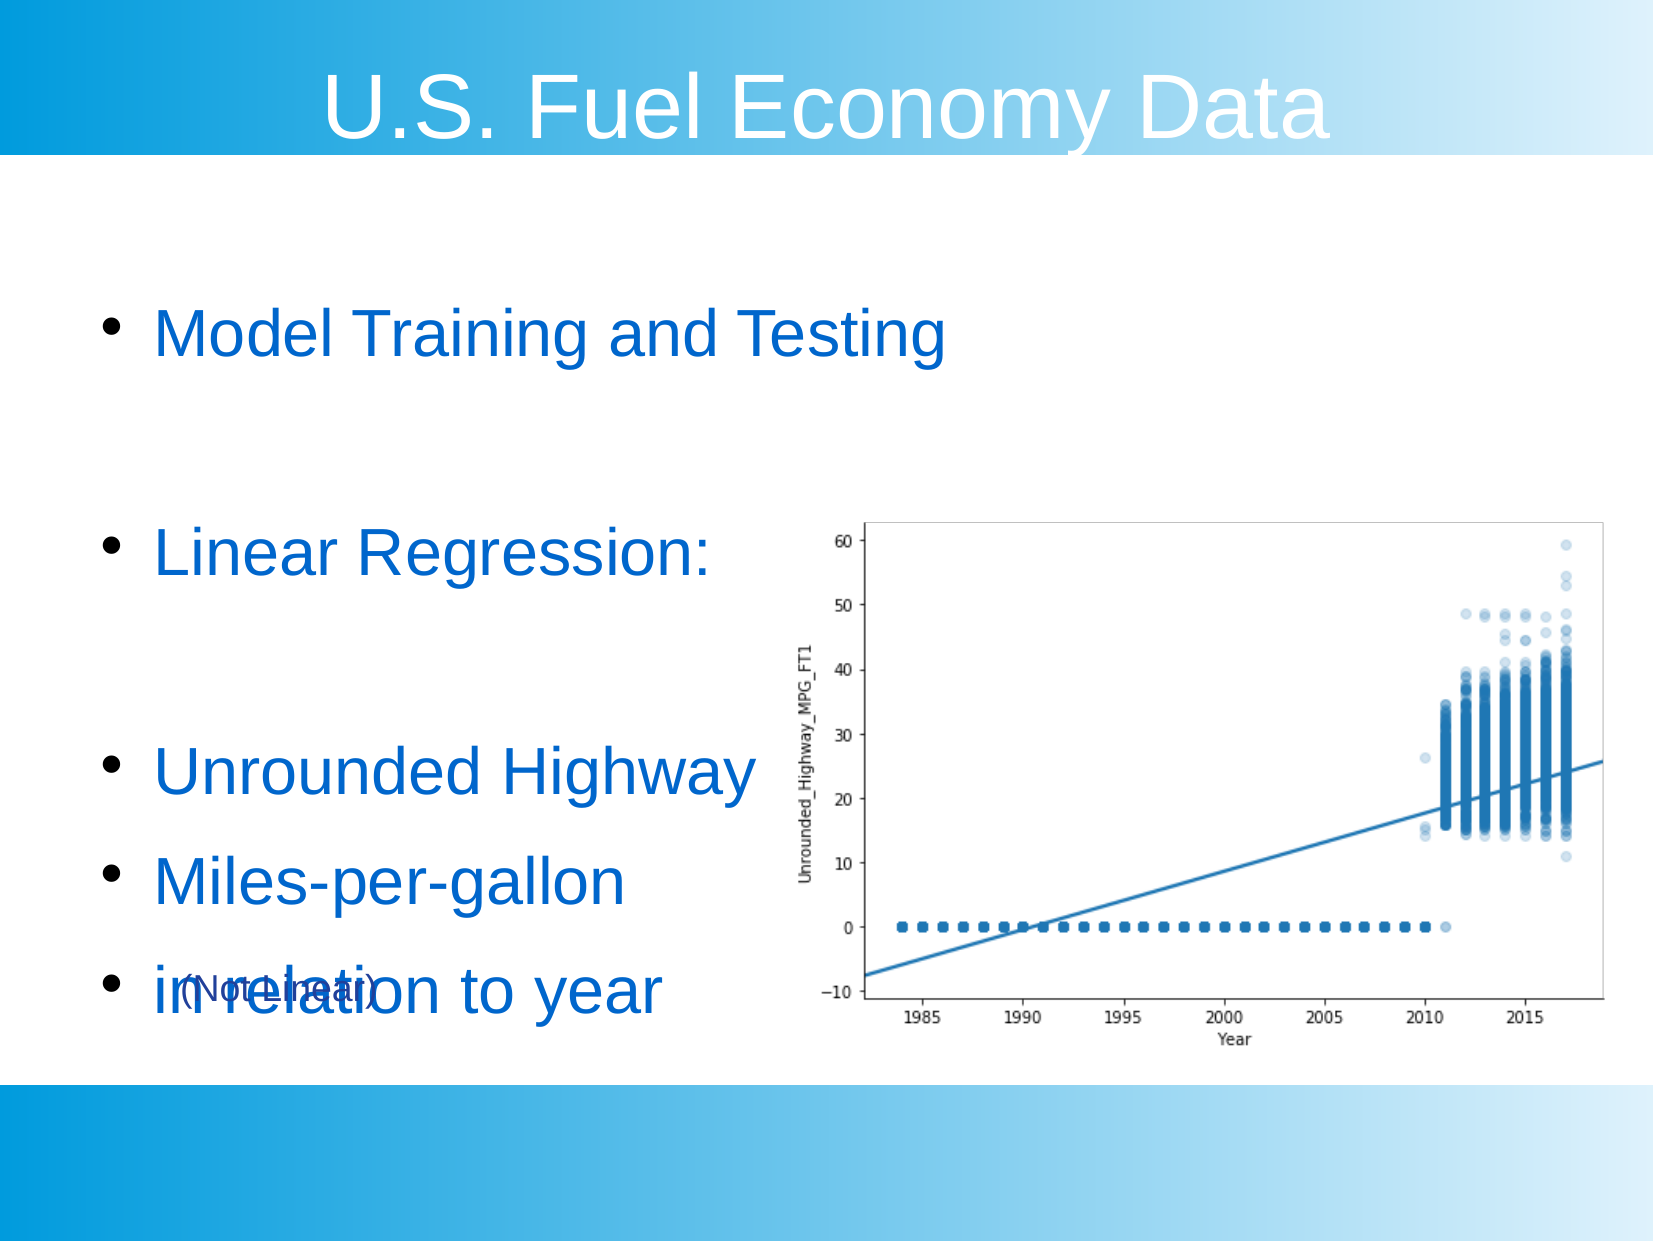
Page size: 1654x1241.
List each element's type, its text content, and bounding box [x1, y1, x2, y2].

text_box Model Training and Testing Linear Regression: Unrounded Highway Miles-per-gallon in relation to year [82, 290, 1571, 1010]
picture [786, 507, 1619, 1058]
text_box U.S. Fuel Economy Data [82, 49, 1571, 154]
text_box (Not Linear) [165, 956, 781, 1007]
